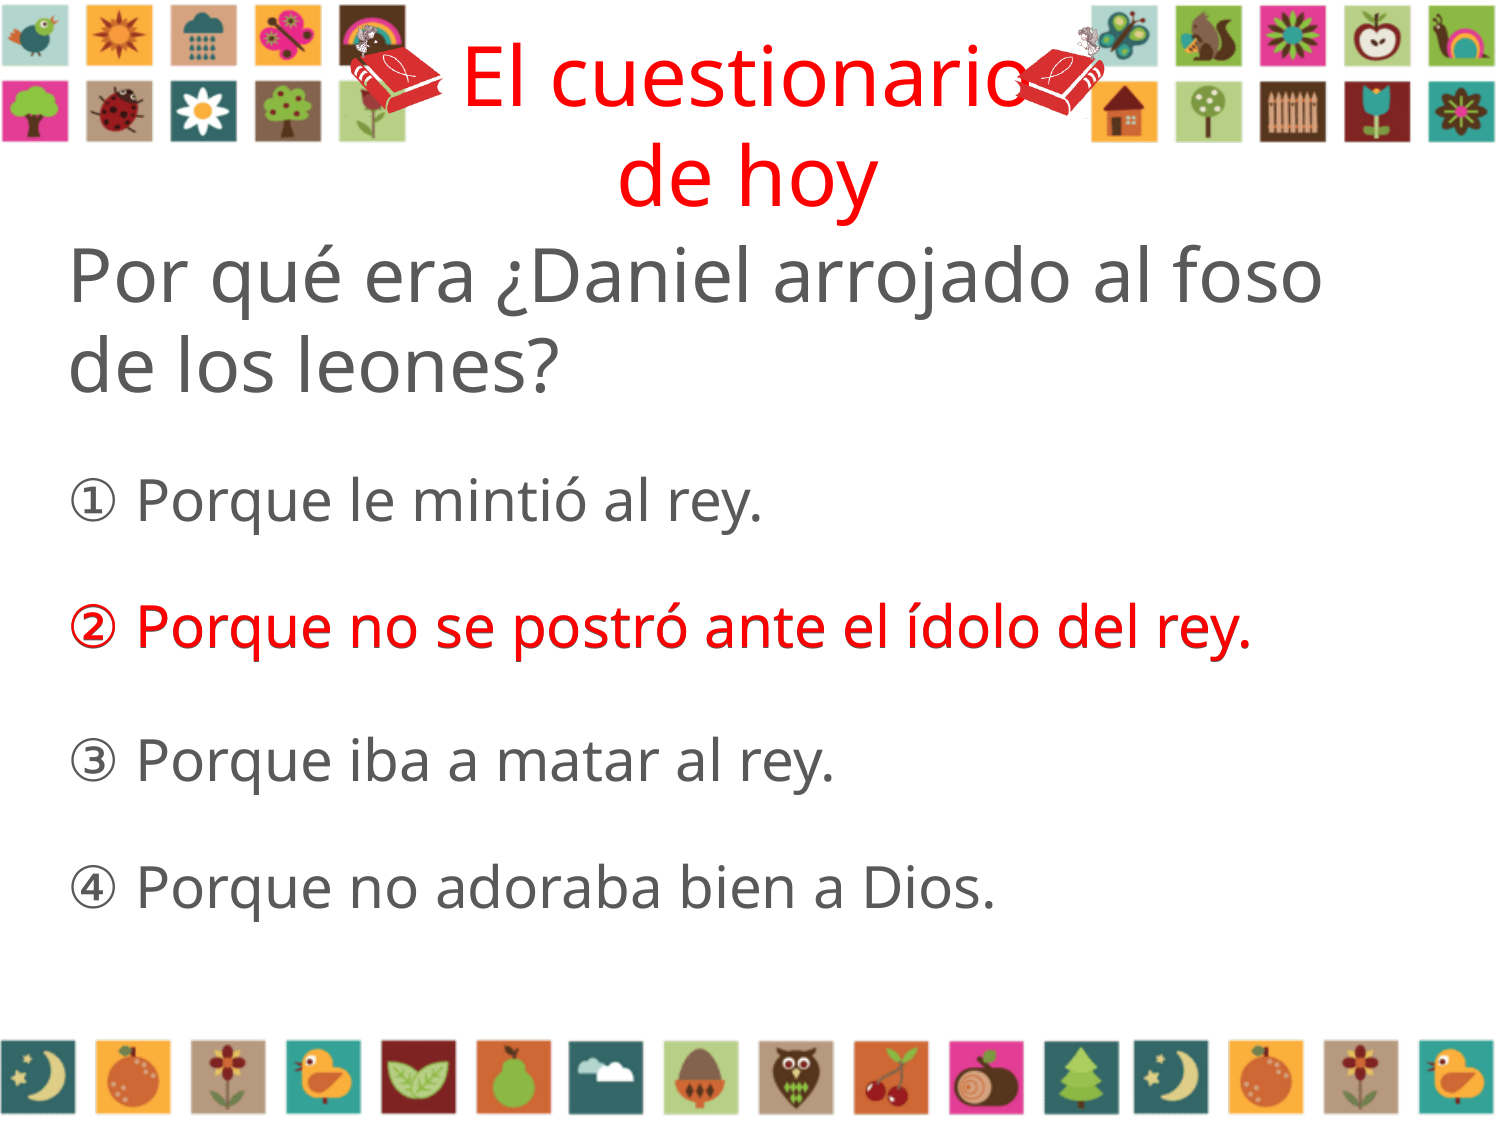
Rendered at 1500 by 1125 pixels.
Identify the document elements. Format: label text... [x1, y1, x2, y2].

text_box El cuestionario de hoy [414, 16, 1080, 219]
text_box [0, 1028, 1500, 1118]
text_box ② Porque no se postró ante el ídolo del rey. [53, 581, 1483, 667]
text_box ④ Porque no adoraba bien a Dios. [53, 842, 1483, 928]
picture [0, 3, 475, 150]
text_box ① Porque le mintió al rey. [53, 456, 1436, 541]
text_box Por qué era ¿Daniel arrojado al foso de los leones? [53, 219, 1436, 415]
picture [982, 3, 1500, 150]
text_box ③ Porque iba a matar al rey. [53, 716, 1483, 801]
